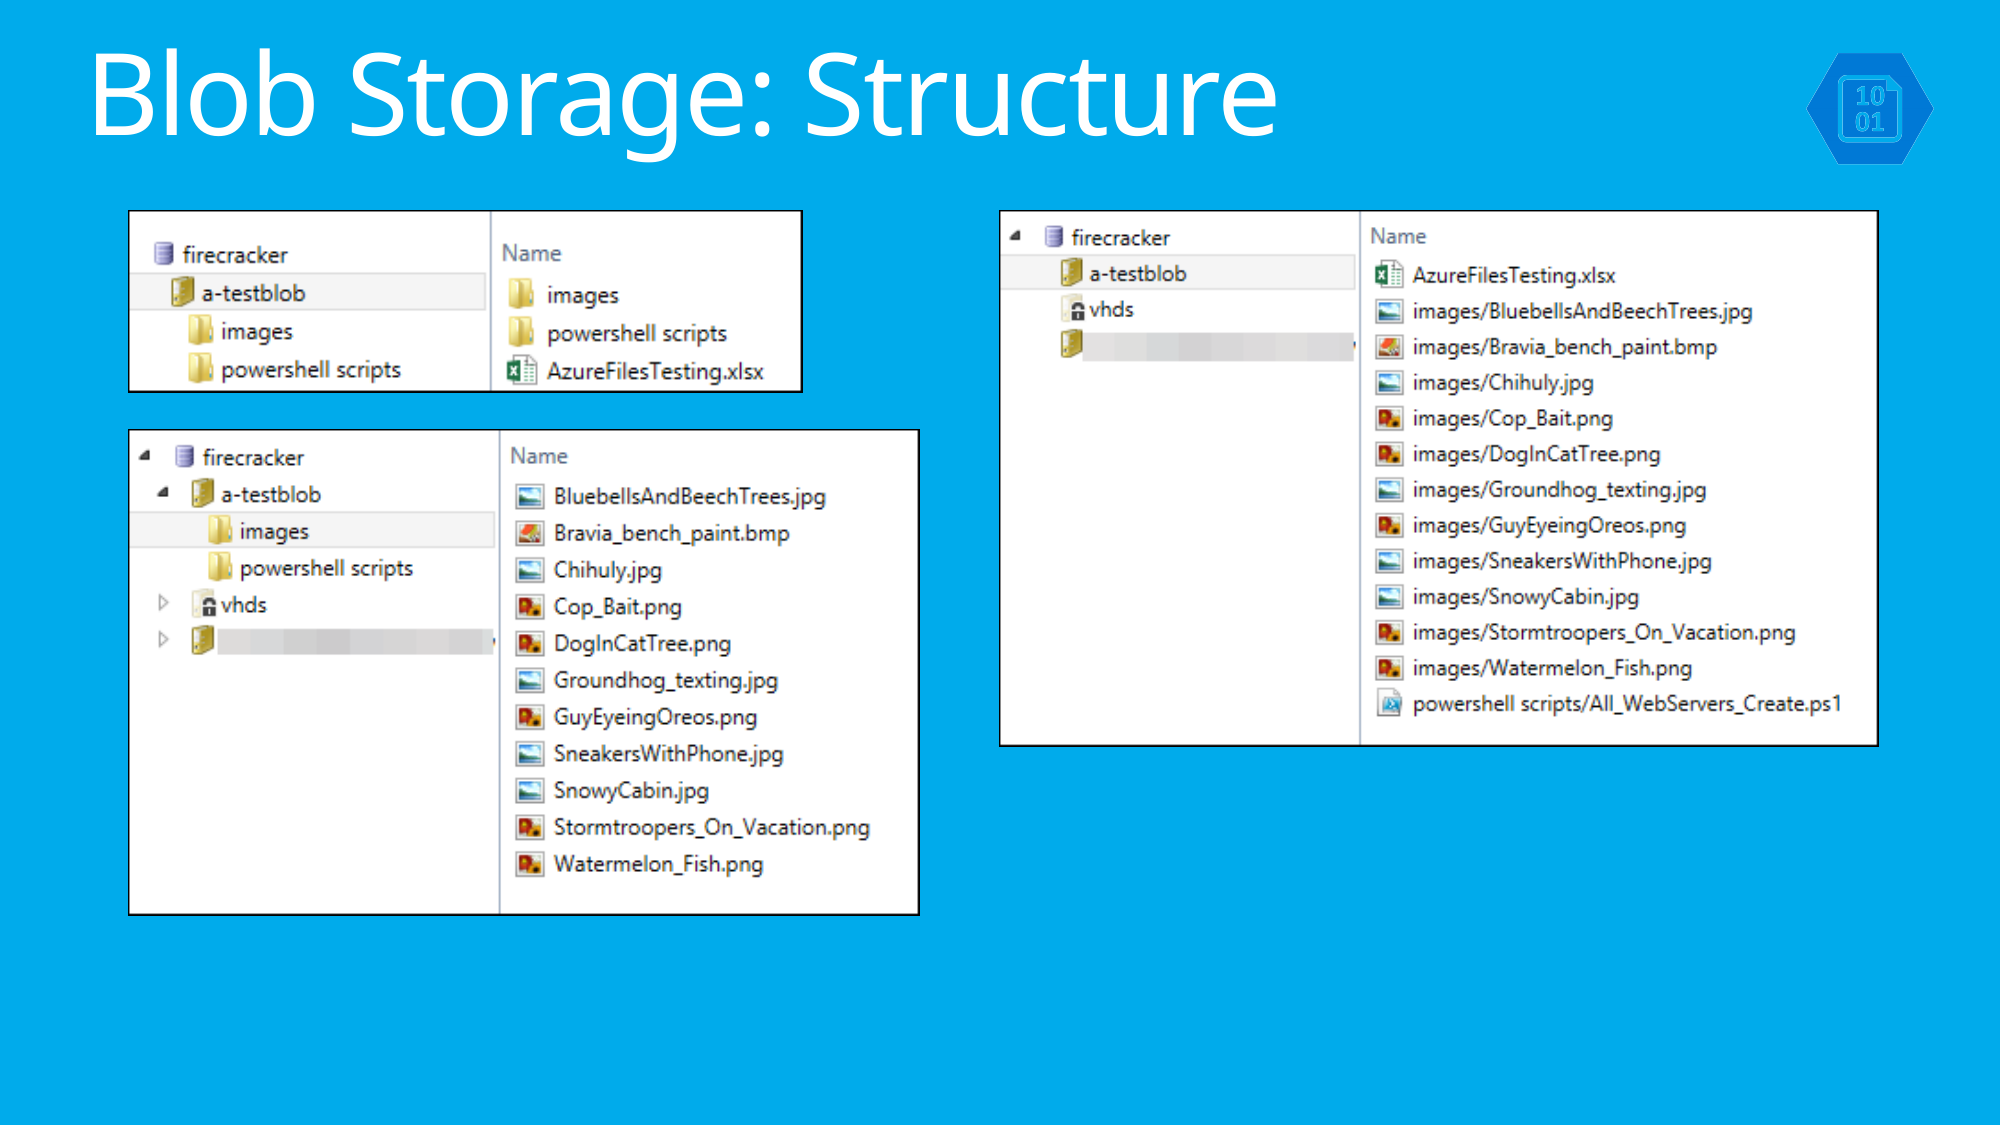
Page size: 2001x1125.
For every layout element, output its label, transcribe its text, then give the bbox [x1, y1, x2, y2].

title Blob Storage: Structure [85, 37, 1915, 162]
picture [129, 430, 919, 915]
picture [129, 211, 802, 392]
picture [1000, 211, 1878, 746]
picture [1807, 54, 1933, 164]
